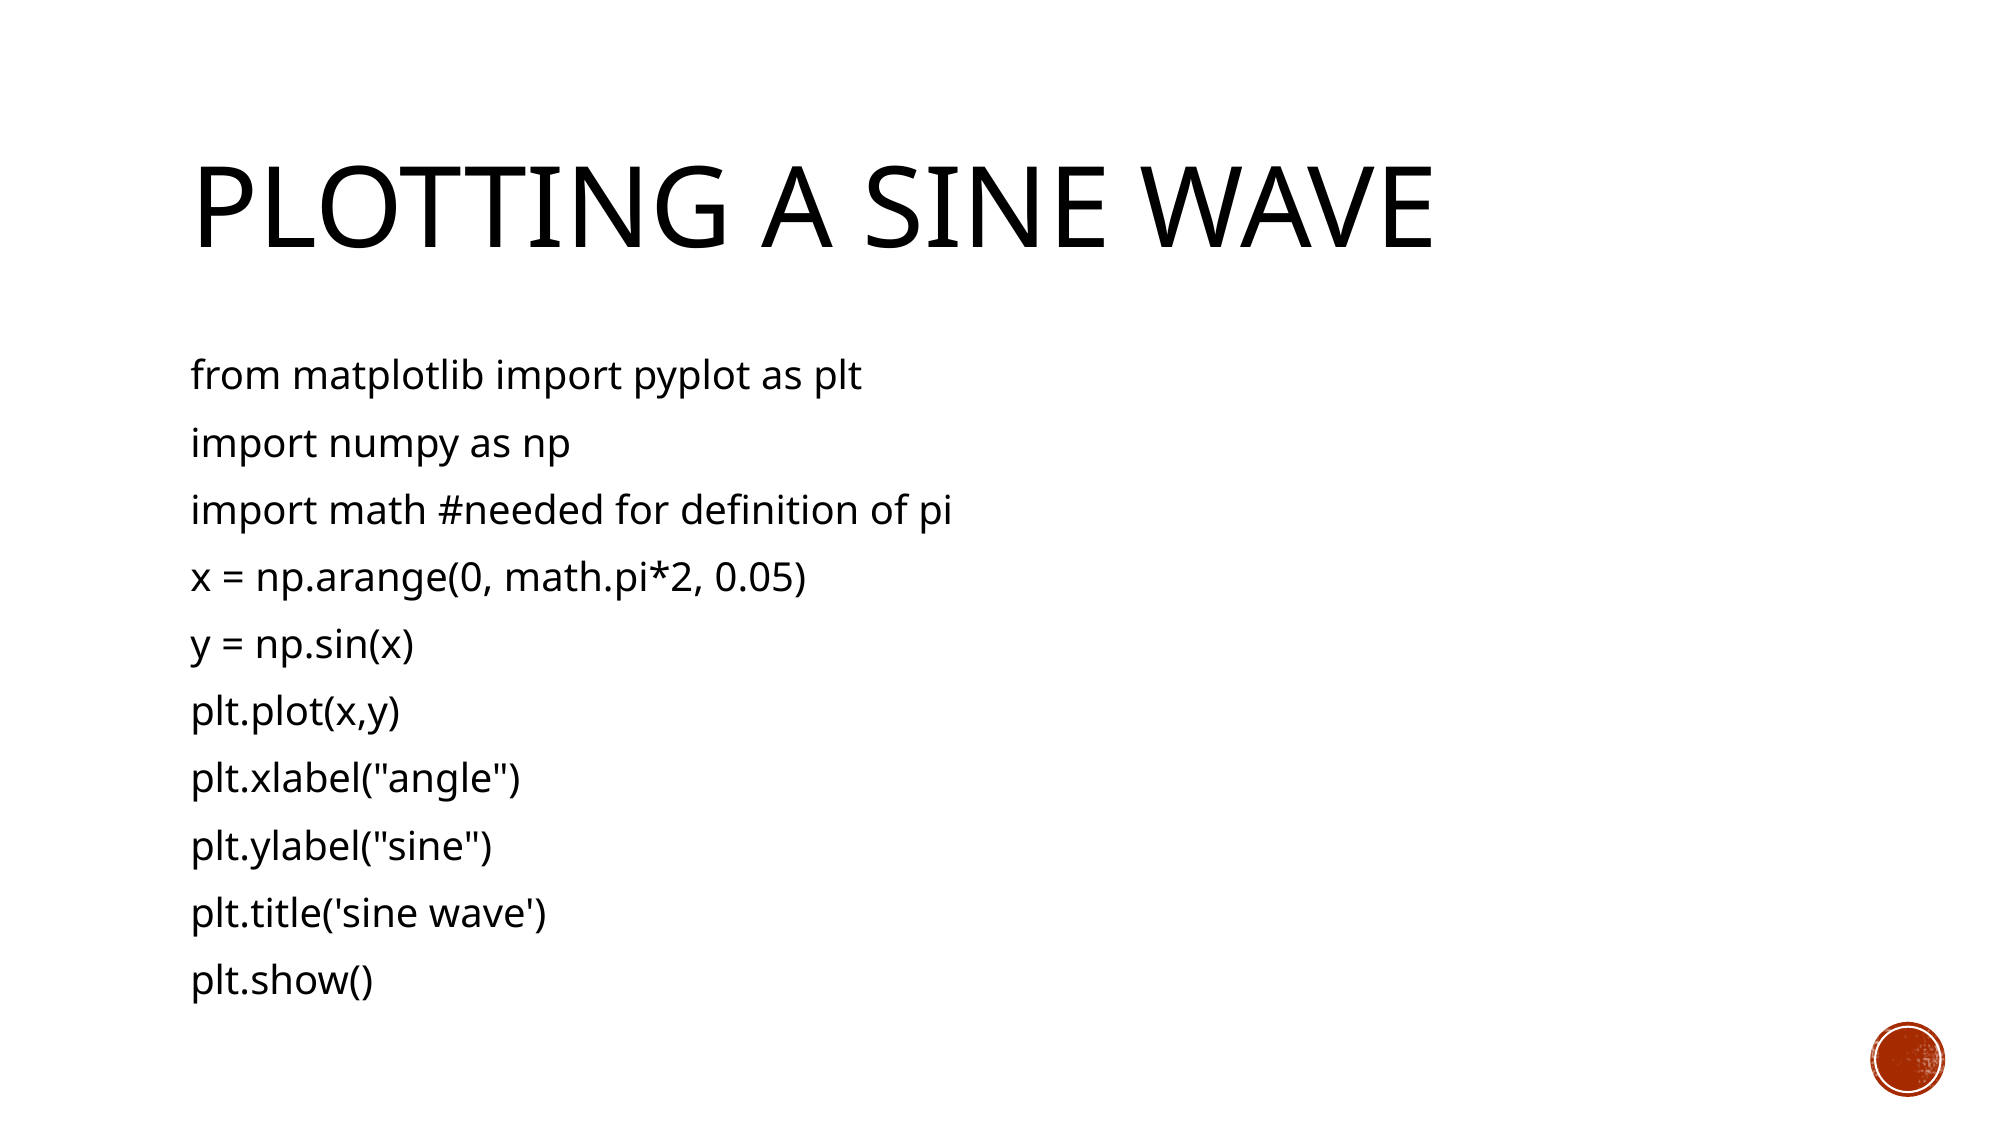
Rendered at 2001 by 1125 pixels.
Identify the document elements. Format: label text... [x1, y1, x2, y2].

title Plotting a Sine wave [175, 79, 1826, 344]
list from matplotlib import pyplot as plt import numpy as np import math #needed for definition of pi x = np.arange(0, math.pi*2, 0.05) y = np.sin(x) plt.plot(x,y) plt.xlabel("angle") plt.ylabel("sine") plt.title('sine wave') plt.show() [175, 348, 1826, 1013]
